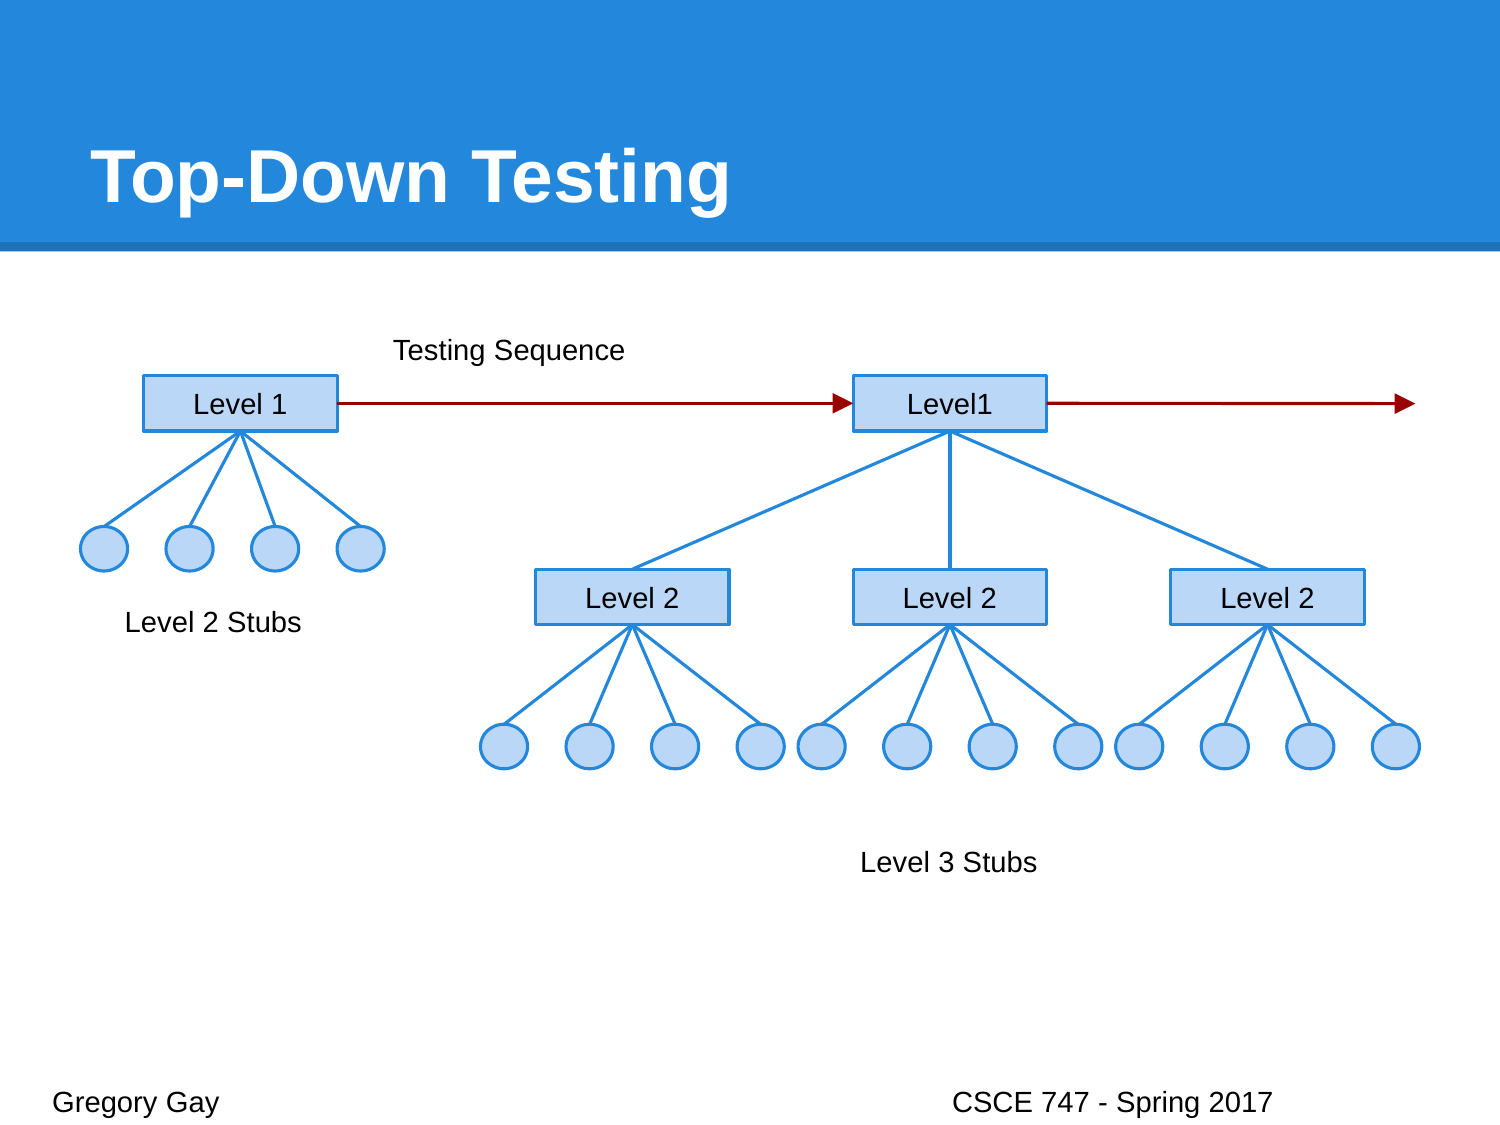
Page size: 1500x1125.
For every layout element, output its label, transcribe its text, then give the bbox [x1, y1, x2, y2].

text_box [566, 733, 614, 769]
text_box Level 2 Stubs [109, 588, 356, 658]
text_box [480, 724, 528, 769]
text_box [503, 624, 588, 725]
text_box Level 1 [143, 375, 338, 429]
text_box [1286, 733, 1334, 769]
text_box Testing Sequence [377, 316, 745, 385]
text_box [632, 624, 761, 725]
text_box Level 2 [1170, 569, 1365, 623]
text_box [1224, 624, 1265, 725]
text_box Level 2 [535, 569, 730, 623]
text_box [103, 430, 188, 527]
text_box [1139, 624, 1223, 725]
text_box [969, 733, 1017, 769]
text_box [632, 430, 948, 570]
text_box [949, 624, 1079, 725]
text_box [1267, 624, 1397, 725]
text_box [240, 430, 361, 527]
text_box [1115, 725, 1163, 769]
text_box [1054, 724, 1102, 769]
text_box Level 2 [853, 579, 1047, 623]
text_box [189, 430, 237, 527]
text_box [883, 733, 931, 769]
text_box [166, 536, 214, 572]
text_box [80, 527, 128, 572]
text_box [737, 724, 785, 769]
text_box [949, 430, 1268, 570]
text_box [798, 724, 846, 769]
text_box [906, 624, 946, 725]
text_box Level 3 Stubs [845, 828, 1091, 898]
text_box [1372, 725, 1420, 769]
text_box Level1 [853, 375, 1047, 429]
text_box [337, 526, 385, 572]
text_box Gregory Gay CSCE 747 - Spring 2017 31 [37, 1068, 1463, 1114]
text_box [821, 624, 905, 725]
title Top-Down Testing [75, 45, 1425, 233]
text_box [1201, 733, 1249, 769]
text_box [651, 733, 699, 769]
text_box [251, 536, 299, 572]
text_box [589, 624, 629, 725]
